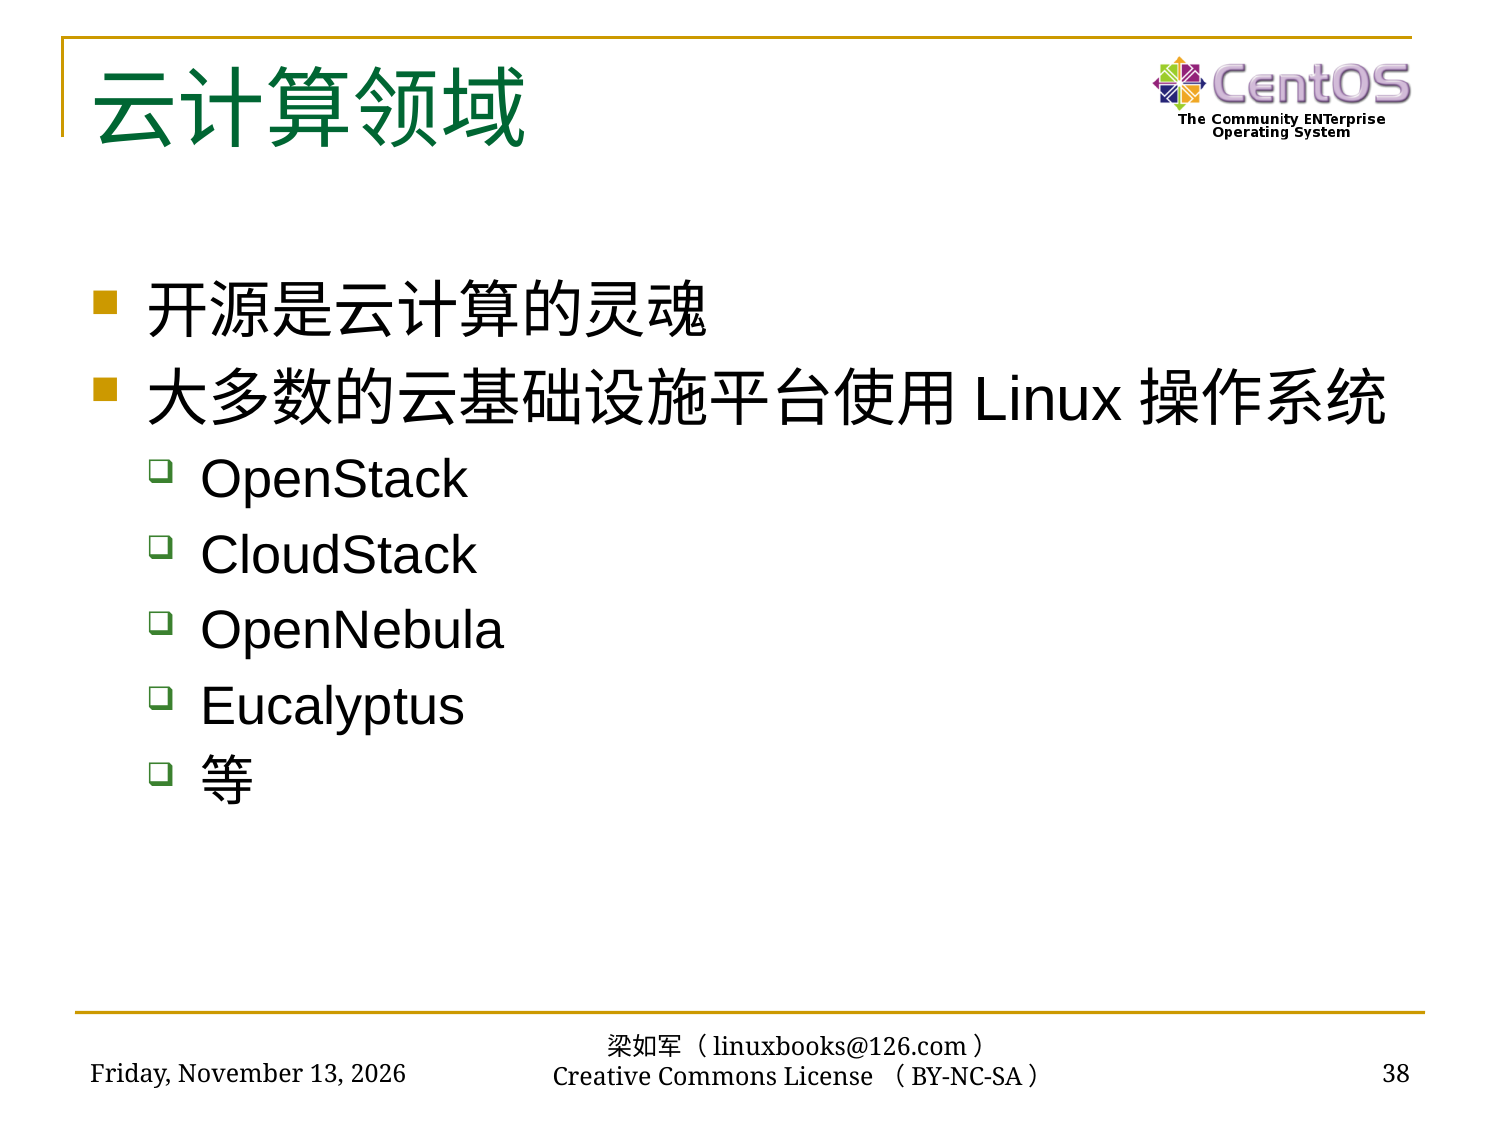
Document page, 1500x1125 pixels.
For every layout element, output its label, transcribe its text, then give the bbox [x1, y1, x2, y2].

title 云计算领域 [75, 45, 1425, 233]
list 开源是云计算的灵魂 大多数的云基础设施平台使用Linux操作系统 OpenStack CloudStack OpenNebula Eucalyptus 等 [75, 262, 1425, 1006]
slide_number 38 [1074, 1023, 1426, 1100]
footer 梁如军（linuxbooks@126.com） Creative Commons License（BY-NC-SA） [359, 1022, 1247, 1099]
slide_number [74, 1023, 426, 1100]
